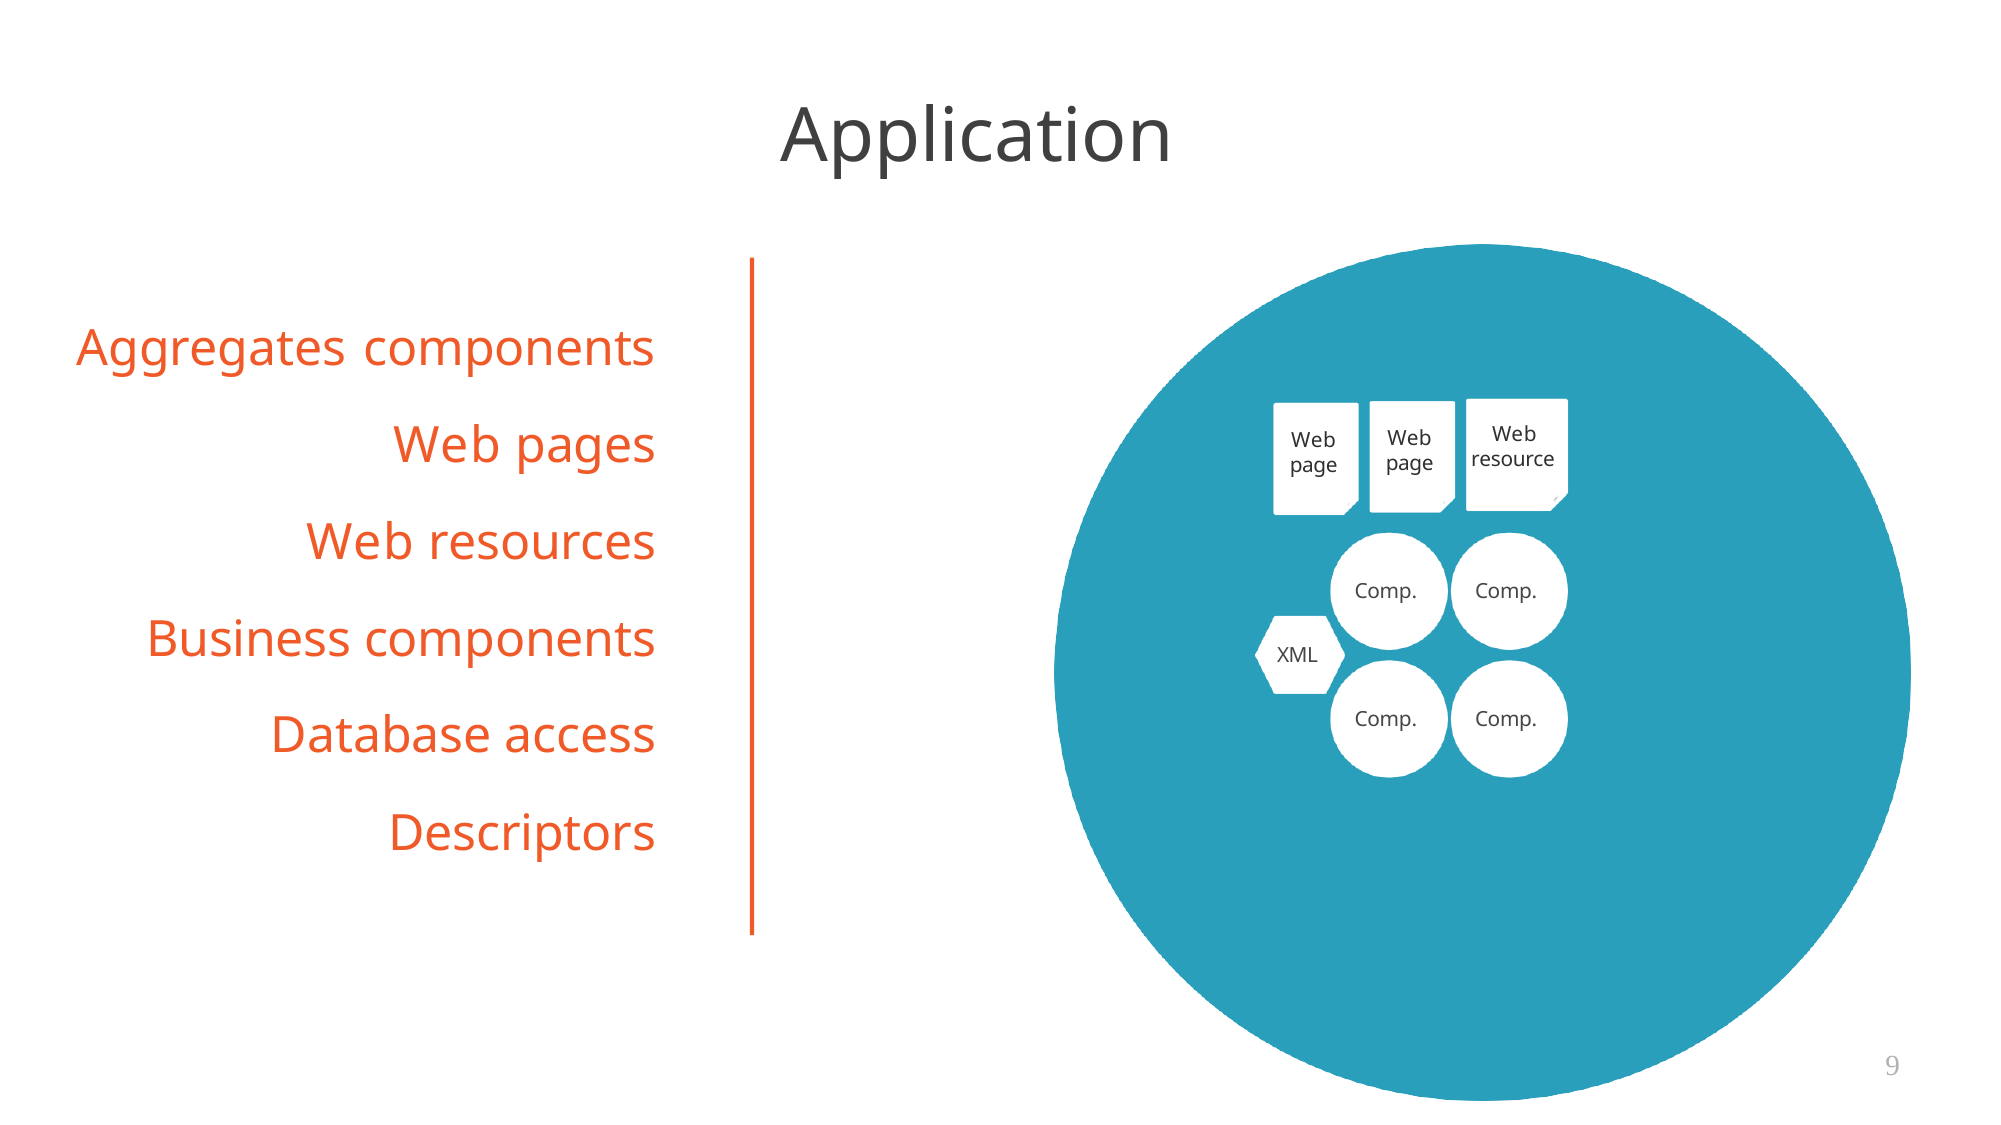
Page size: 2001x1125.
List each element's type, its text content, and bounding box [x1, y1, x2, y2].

title Application [553, 83, 1447, 274]
text_box Aggregates components Web pages Web resources Business components Database access Descriptors [32, 313, 657, 861]
picture [1054, 243, 1912, 1101]
